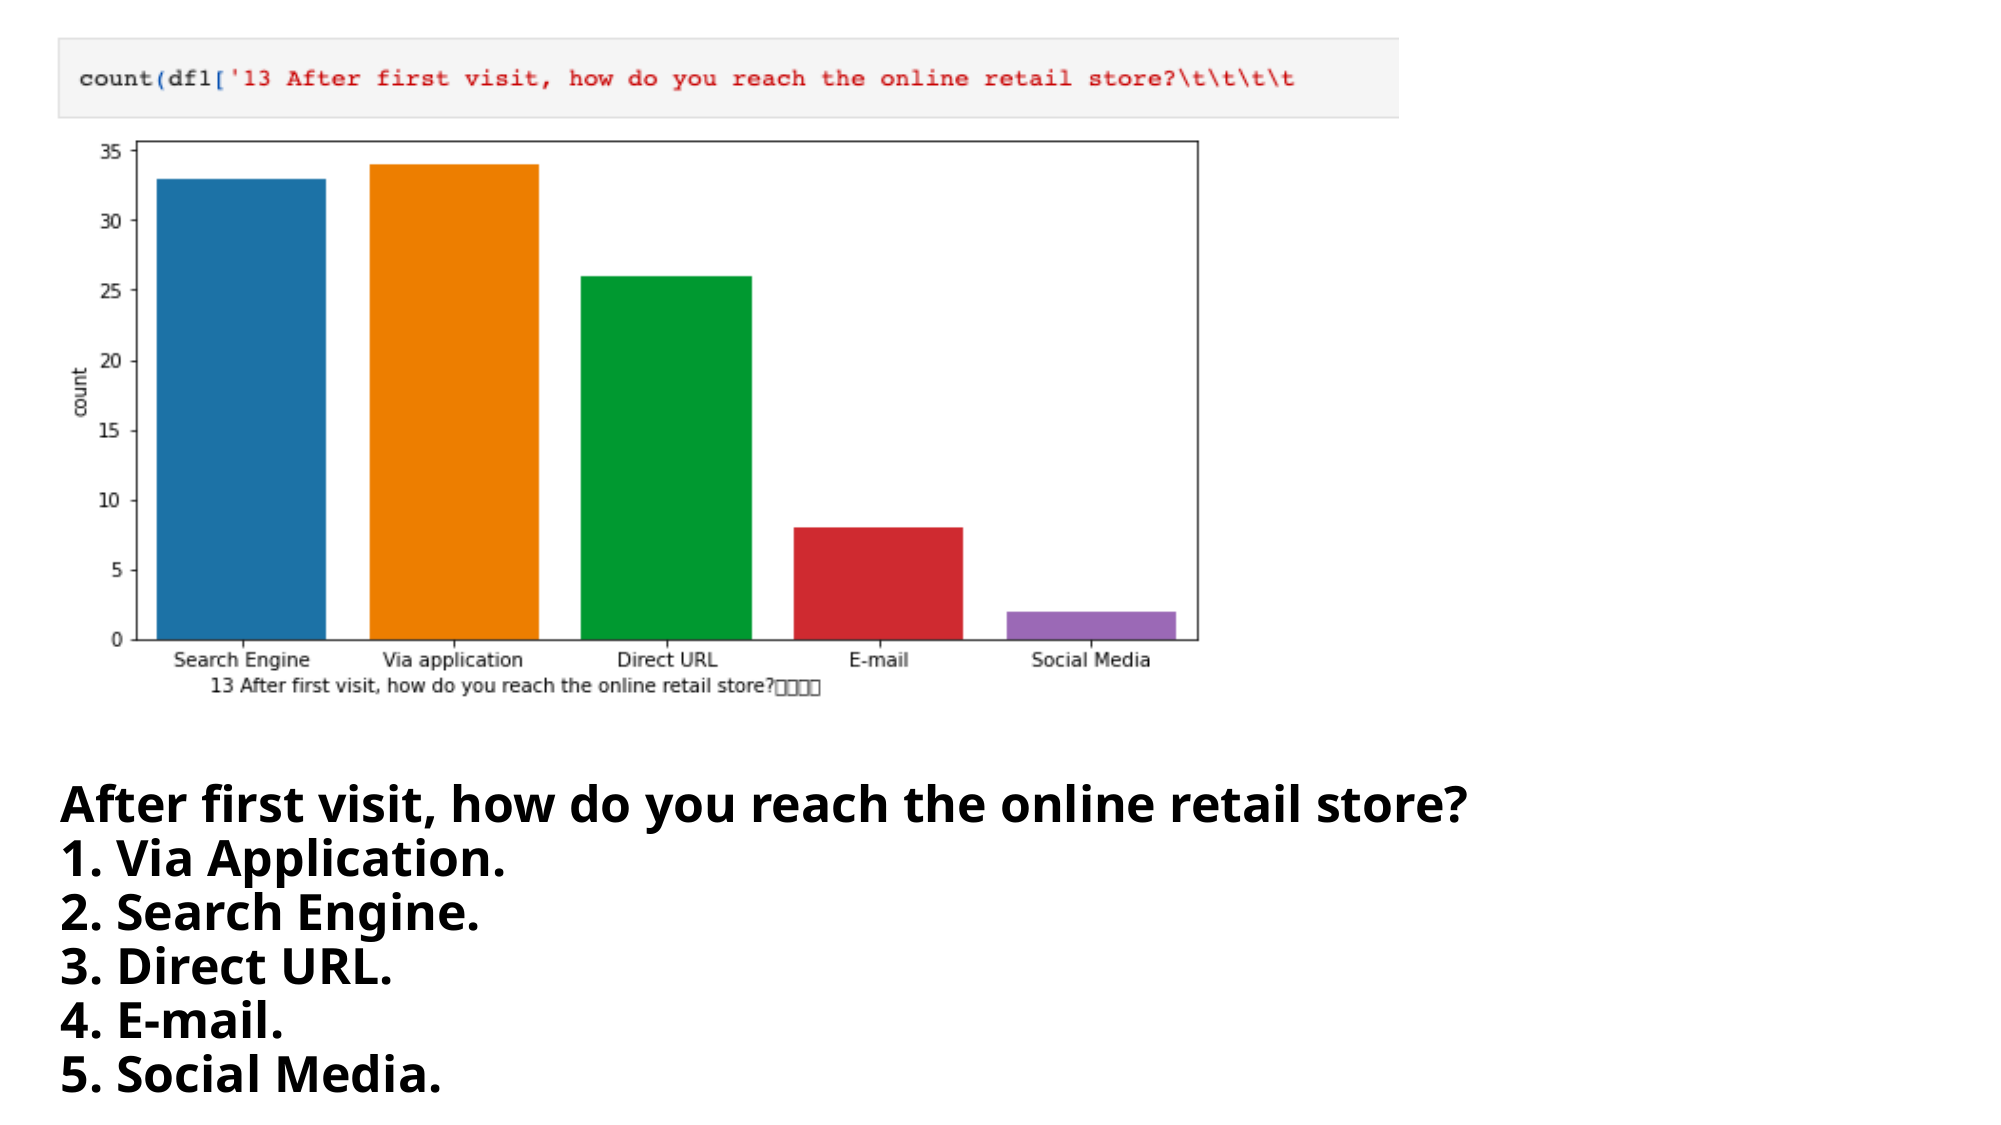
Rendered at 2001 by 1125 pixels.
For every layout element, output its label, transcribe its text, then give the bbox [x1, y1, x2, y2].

title After first visit, how do you reach the online retail store? 1. Via Application. 2. Search Engine. 3. Direct URL. 4. E-mail. 5. Social Media. [45, 866, 2000, 1115]
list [45, 18, 1399, 724]
